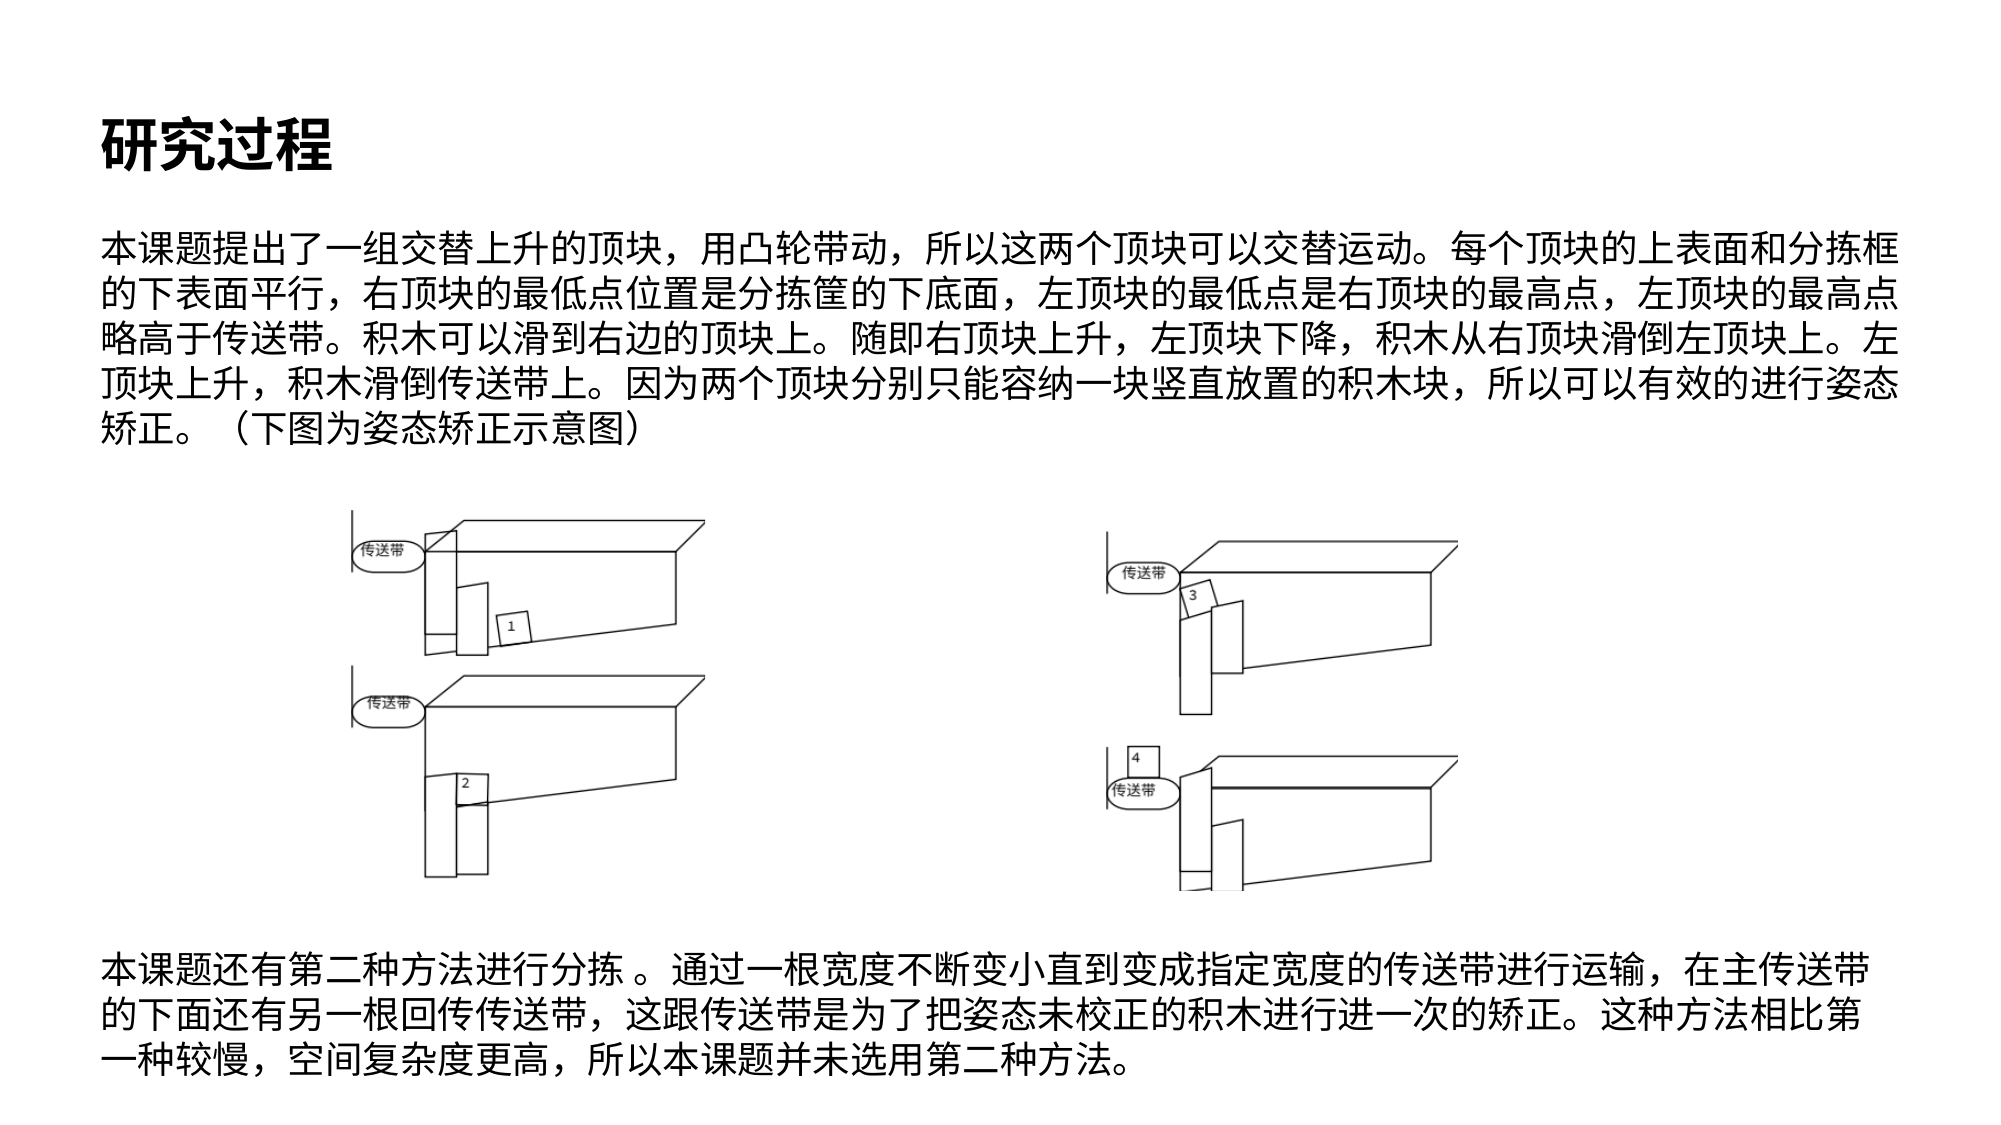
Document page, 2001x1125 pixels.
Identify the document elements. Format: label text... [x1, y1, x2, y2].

text_box 本课题提出了一组交替上升的顶块，用凸轮带动，所以这两个顶块可以交替运动。每个顶块的上表面和分拣框的下表面平行，右顶块的最低点位置是分拣筐的下底面，左顶块的最低点是右顶块的最高点，左顶块的最高点略高于传送带。积木可以滑到右边的顶块上。随即右顶块上升，左顶块下降，积木从右顶块滑倒左顶块上。左顶块上升，积木滑倒传送带上。因为两个顶块分别只能容纳一块竖直放置的积木块，所以可以有效的进行姿态矫正。（下图为姿态矫正示意图） [85, 218, 1918, 458]
text_box 研究过程 [85, 101, 480, 186]
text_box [350, 508, 1458, 891]
text_box 本课题还有第二种方法进行分拣 。通过一根宽度不断变小直到变成指定宽度的传送带进行运输，在主传送带的下面还有另一根回传传送带，这跟传送带是为了把姿态未校正的积木进行进一次的矫正。这种方法相比第一种较慢，空间复杂度更高，所以本课题并未选用第二种方法。 [85, 938, 1904, 1089]
